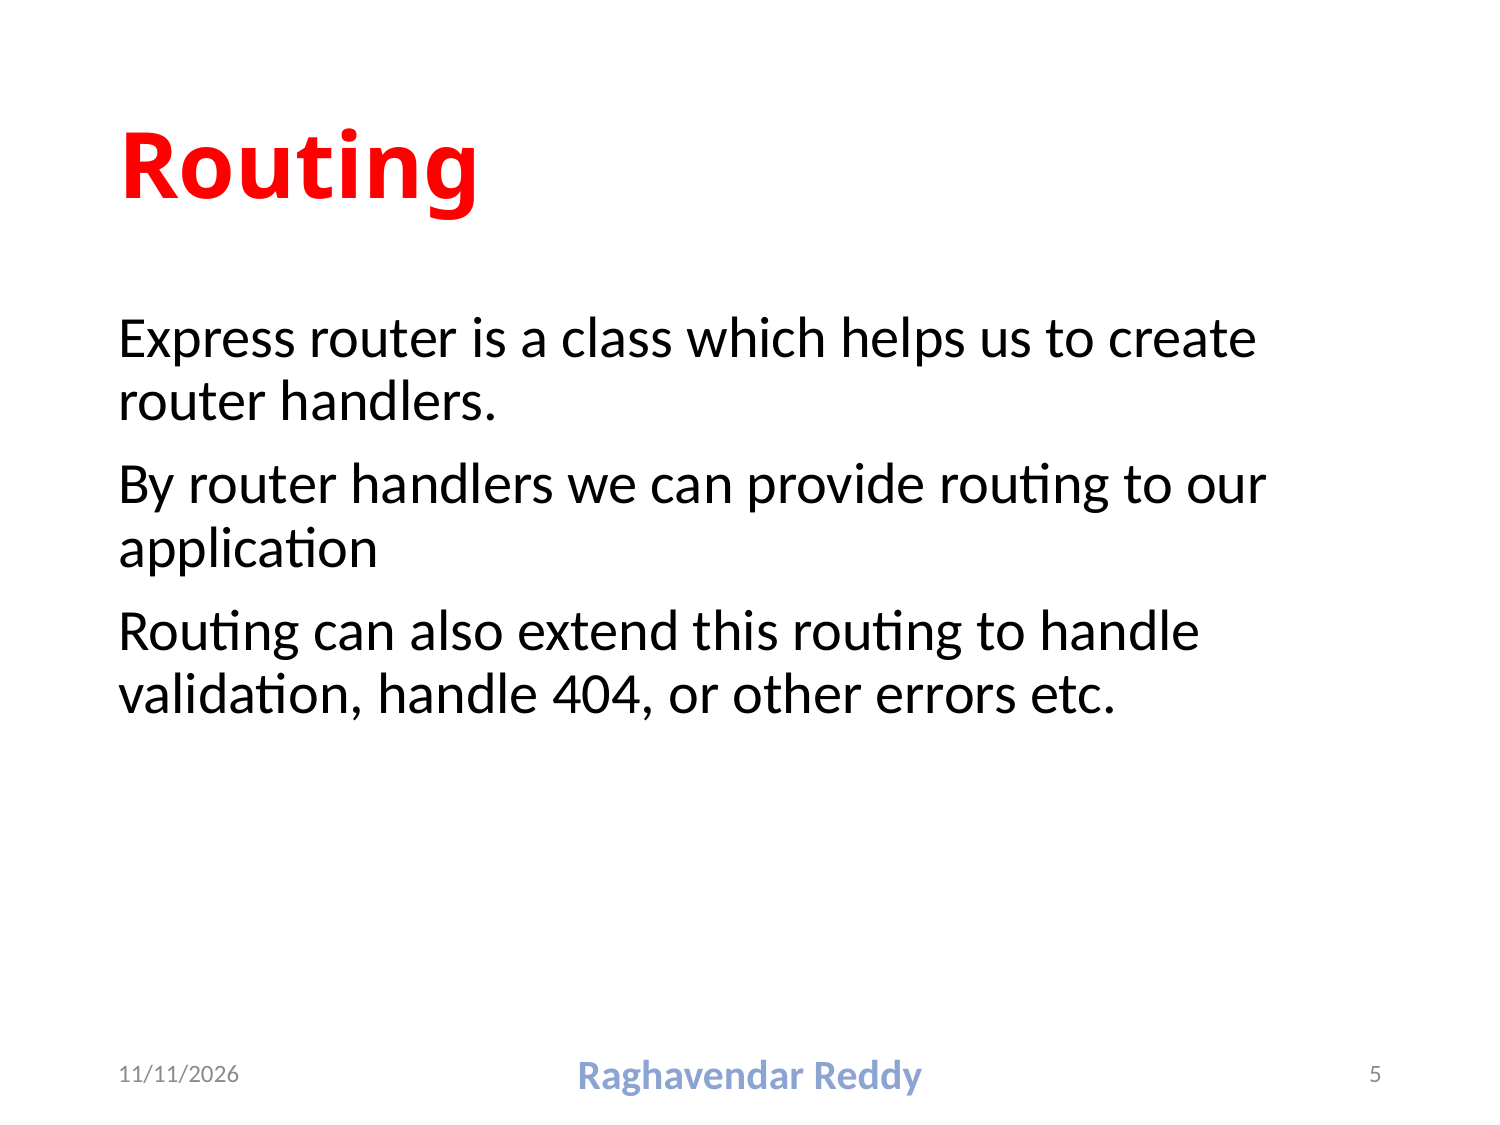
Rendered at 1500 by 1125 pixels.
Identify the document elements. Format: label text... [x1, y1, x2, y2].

list Express router is a class which helps us to create router handlers. By router handlers we can provide routing to our application Routing can also extend this routing to handle validation, handle 404, or other errors etc. [103, 299, 1397, 1014]
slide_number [103, 1042, 441, 1103]
slide_number 5 [1059, 1042, 1397, 1103]
footer Raghavendar Reddy [496, 1042, 1004, 1103]
title Routing [103, 59, 1397, 278]
